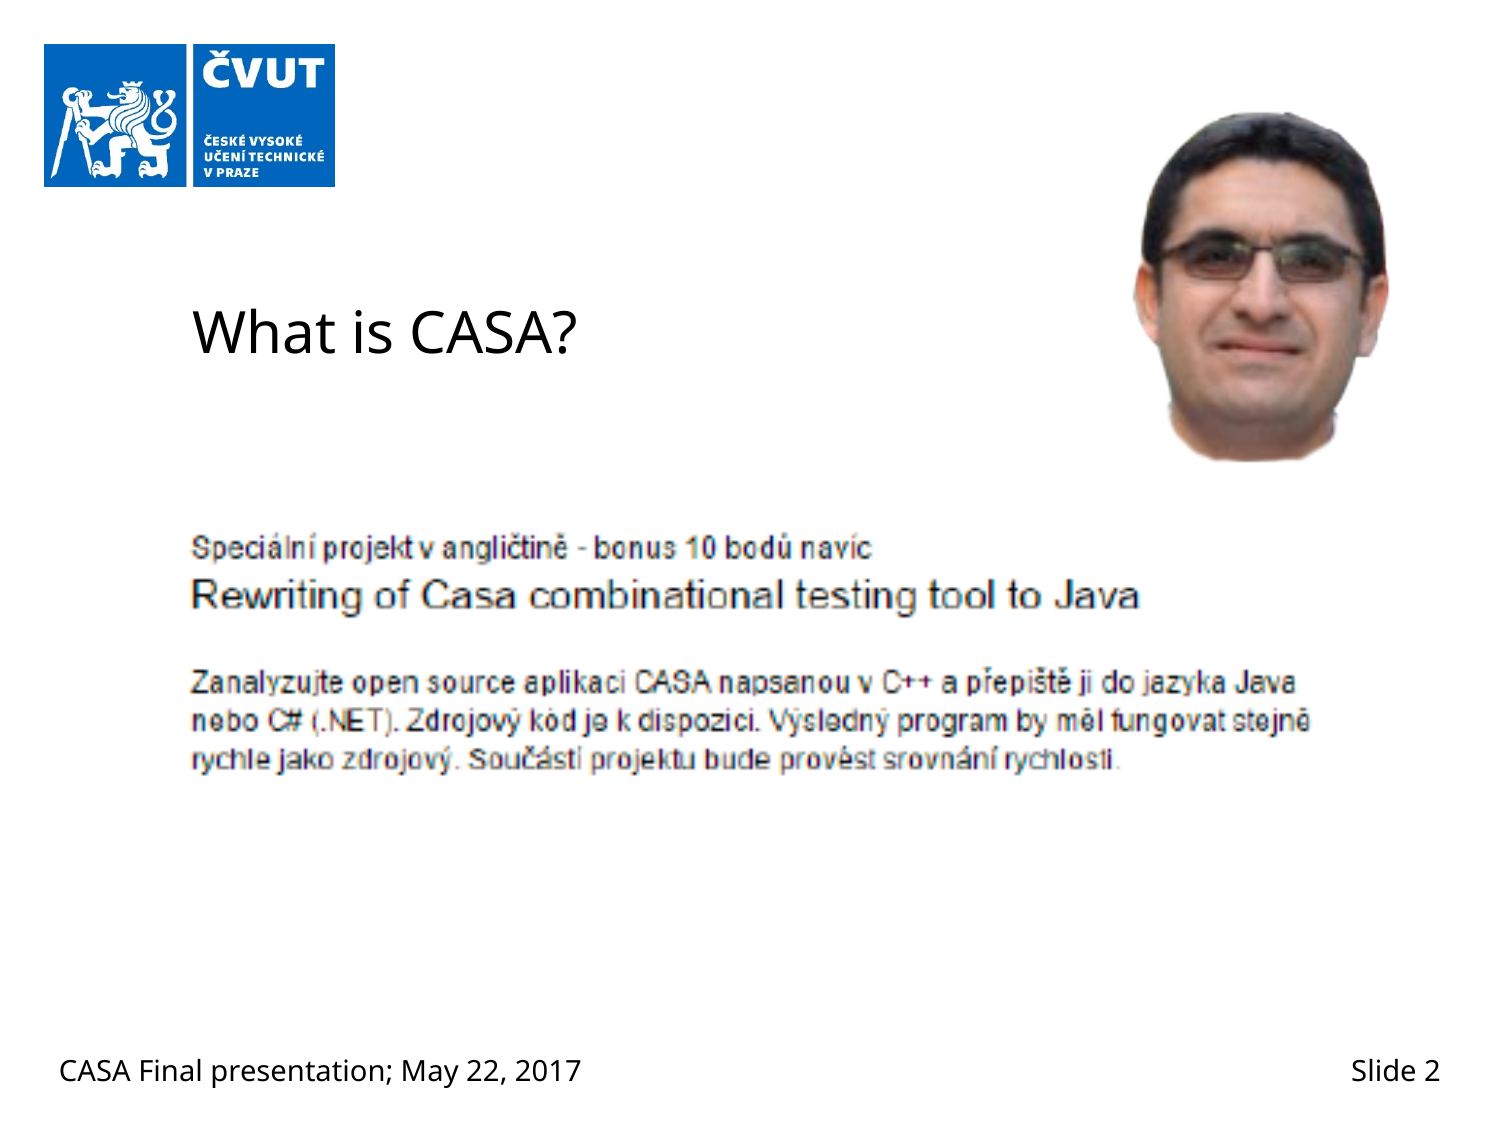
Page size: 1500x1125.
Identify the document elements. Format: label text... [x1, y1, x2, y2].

title What is CASA? [177, 295, 987, 474]
picture [44, 44, 335, 187]
picture [177, 99, 1500, 852]
